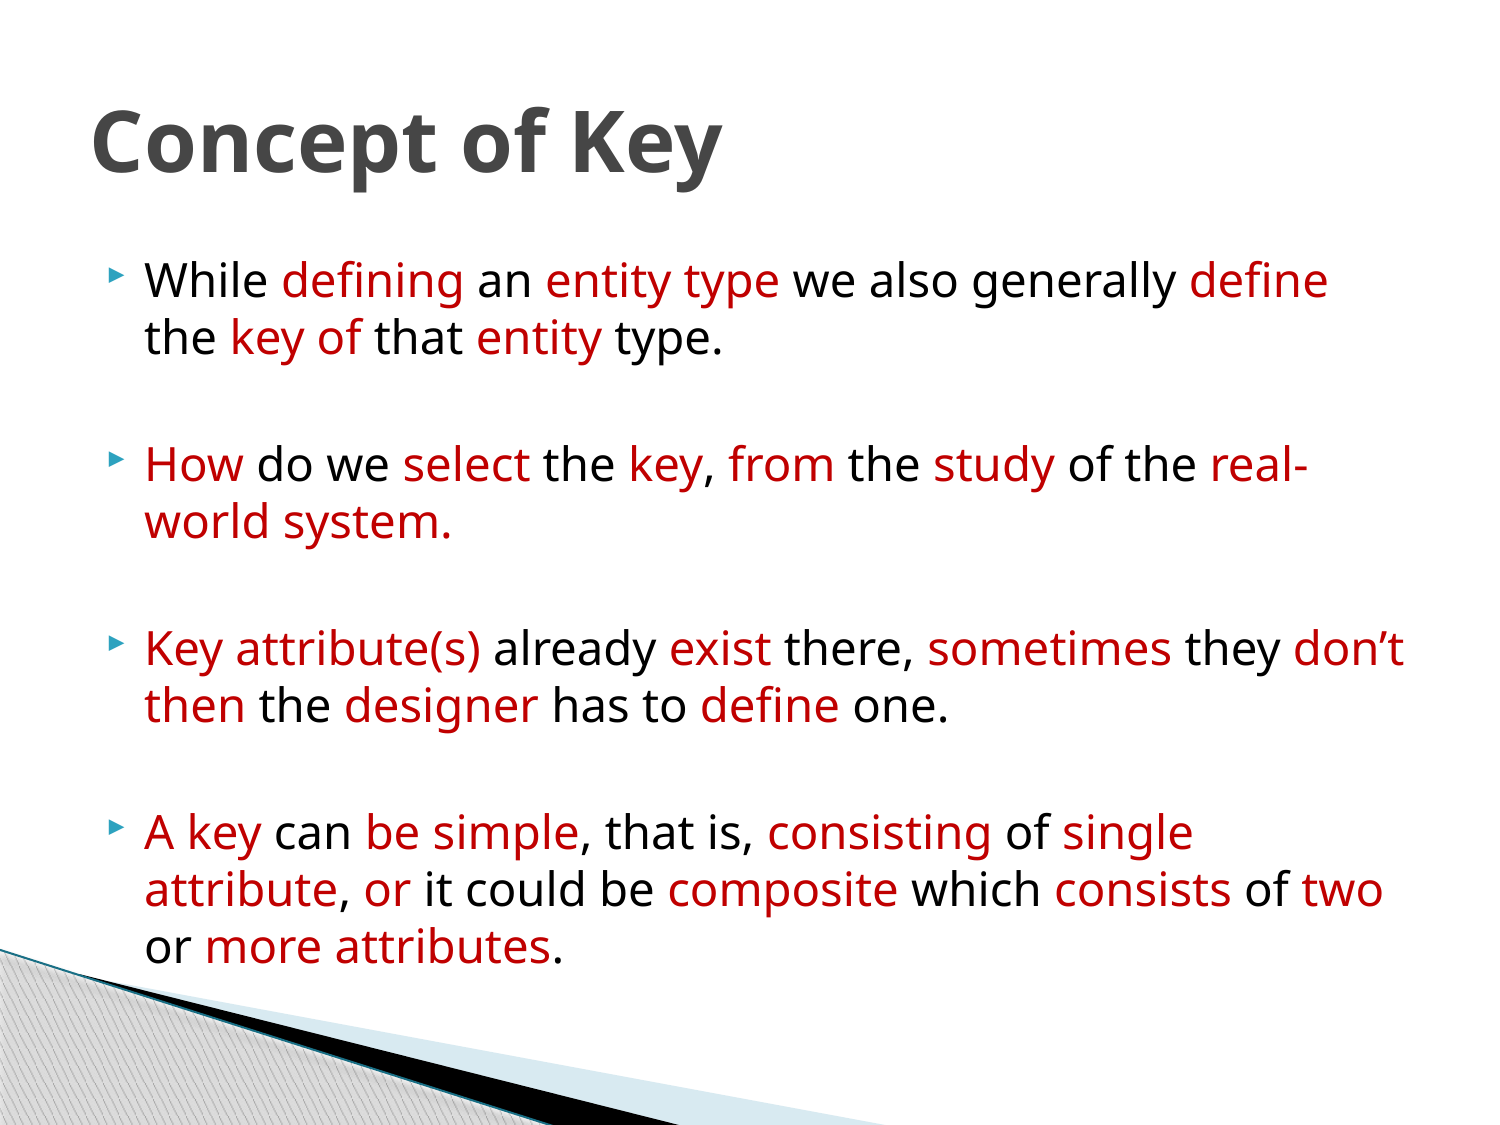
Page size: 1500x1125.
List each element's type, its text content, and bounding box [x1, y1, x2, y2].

title Concept of Key [75, 45, 1425, 233]
list While defining an entity type we also generally define the key of that entity type. How do we select the key, from the study of the real-world system. Key attribute(s) already exist there, sometimes they don’t then the designer has to define one. A key can be simple, that is, consisting of single attribute, or it could be composite which consists of two or more attributes. [75, 243, 1425, 986]
